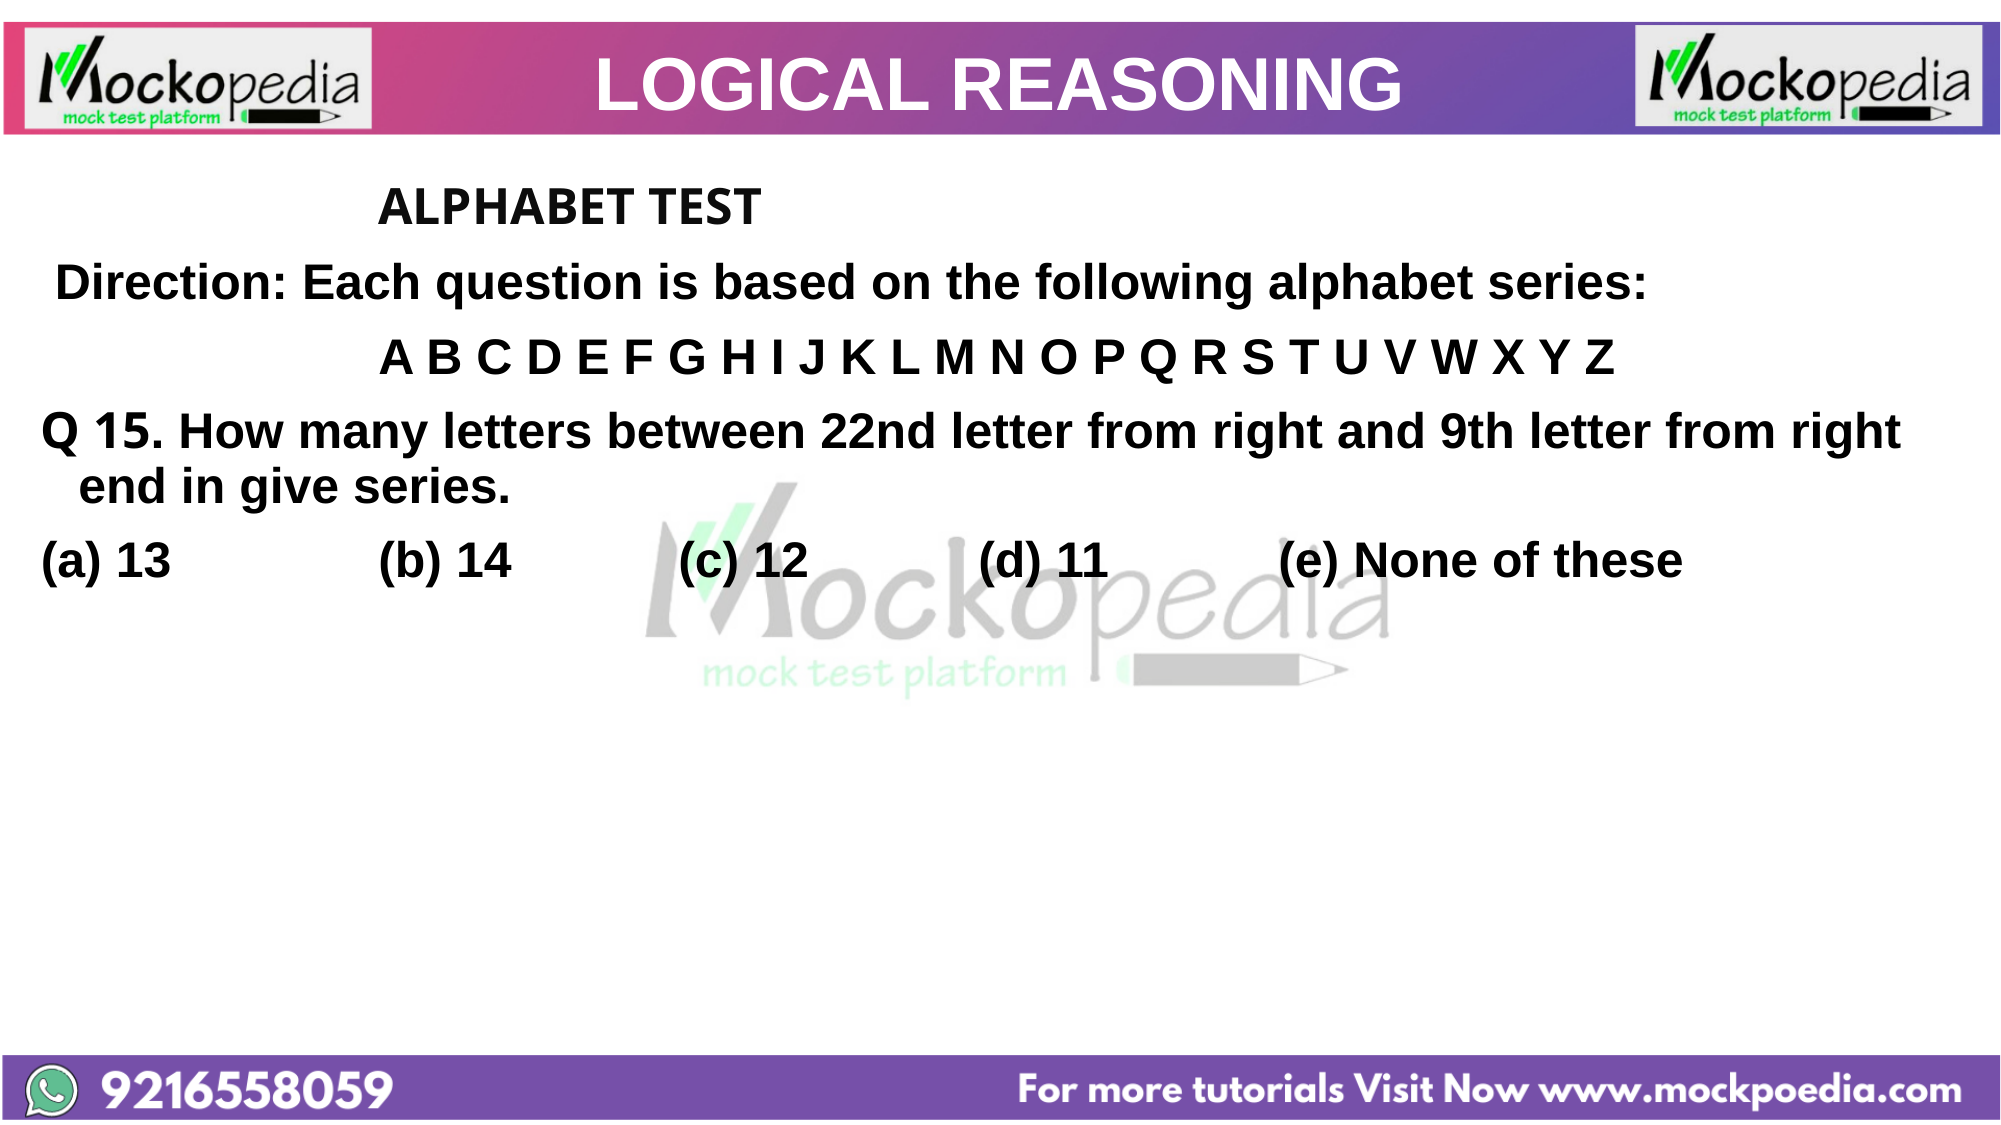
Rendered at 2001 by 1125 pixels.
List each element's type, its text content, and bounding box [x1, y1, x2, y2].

title LOGICAL REASONING [41, 31, 1959, 142]
list ALPHABET TEST Direction: Each question is based on the following alphabet series: A B C D E F G H I J K L M N O P Q R S T U V W X Y Z Q 15. How many letters between 22nd letter from right and 9th letter from right end in give series. (a) 13 (b) 14 (c) 12 (d) 11 (e) None of these [25, 173, 1951, 1051]
picture [0, 0, 2001, 1125]
